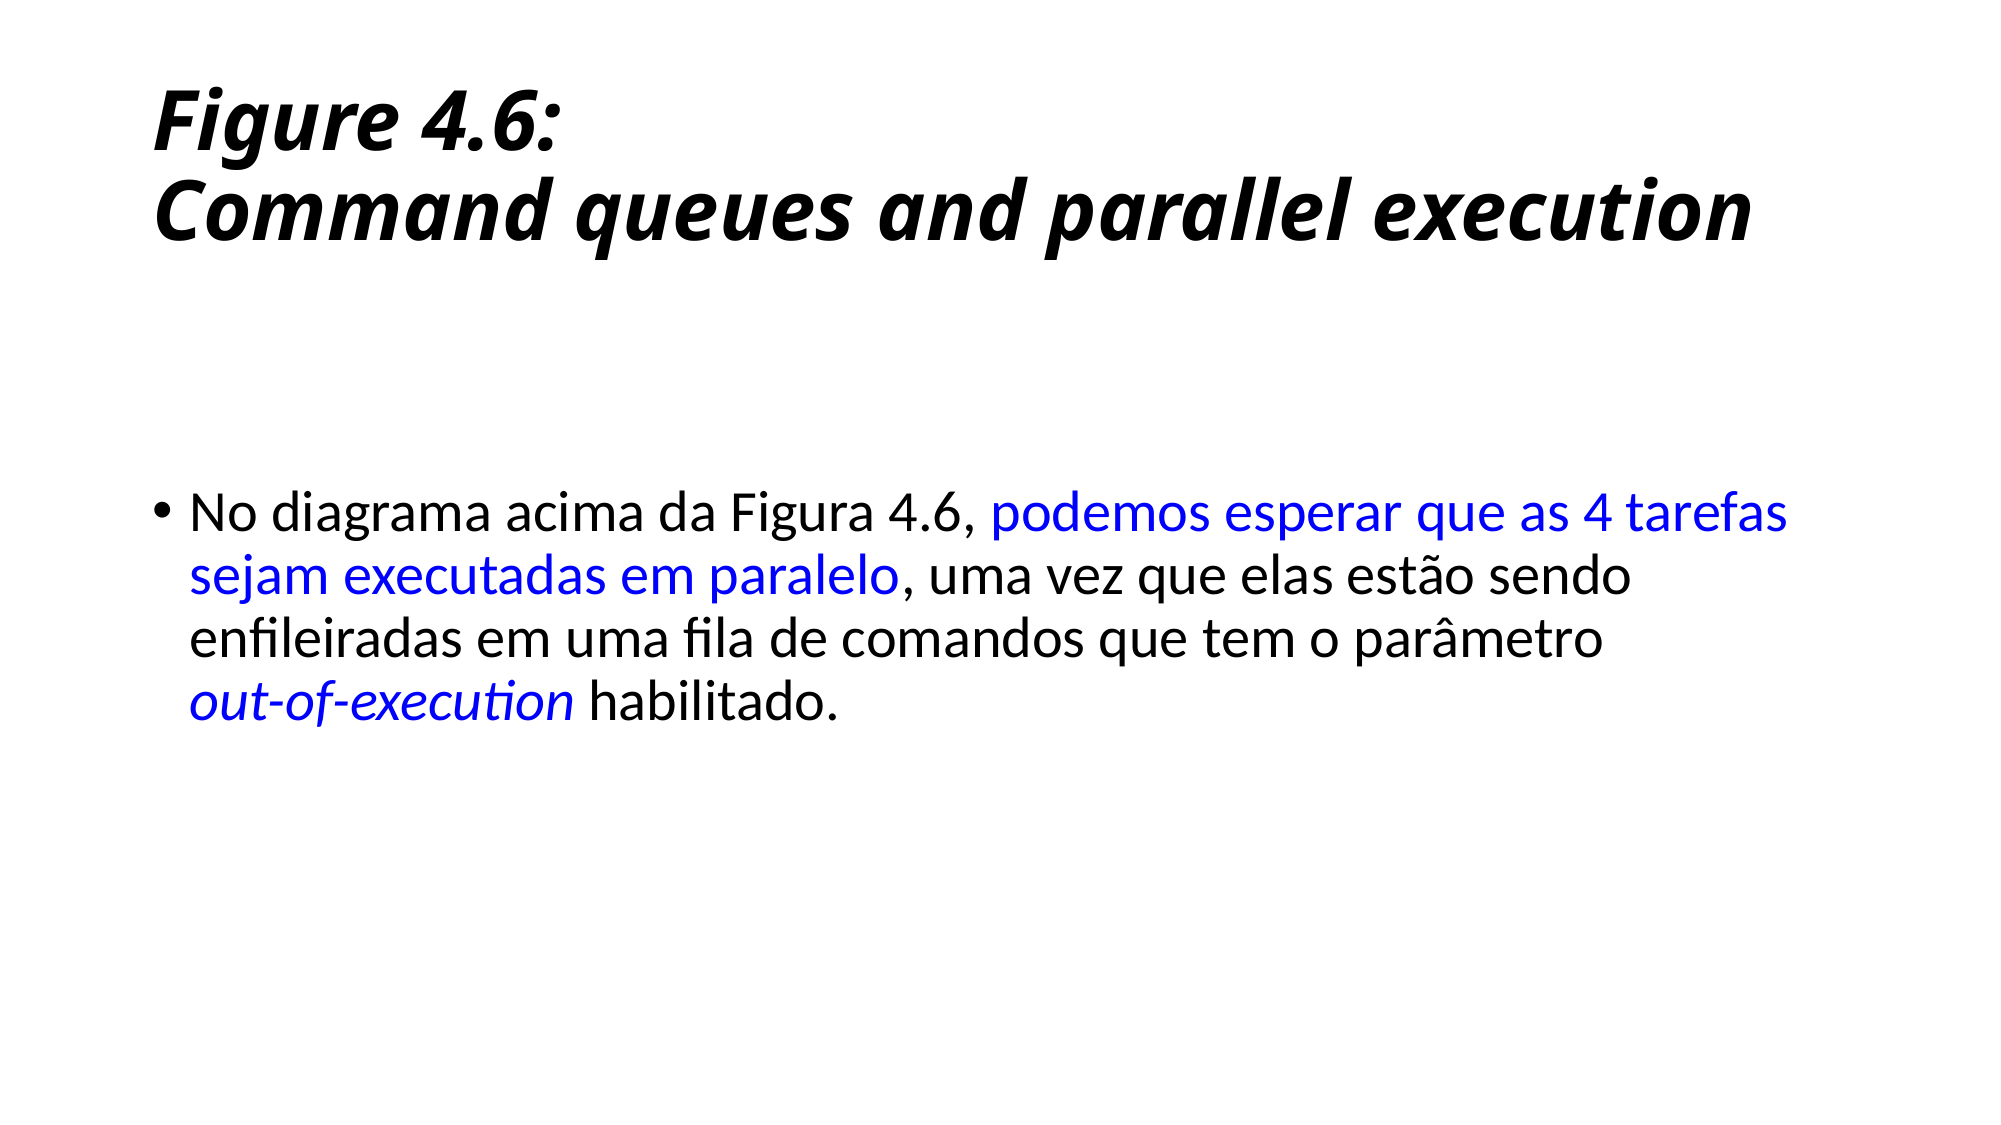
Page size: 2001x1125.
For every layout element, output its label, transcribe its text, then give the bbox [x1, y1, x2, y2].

title Figure 4.6: Command queues and parallel execution [137, 59, 1863, 278]
list No diagrama acima da Figura 4.6, podemos esperar que as 4 tarefas sejam executadas em paralelo, uma vez que elas estão sendo enfileiradas em uma fila de comandos que tem o parâmetro out-of-execution habilitado. [137, 299, 1863, 1014]
